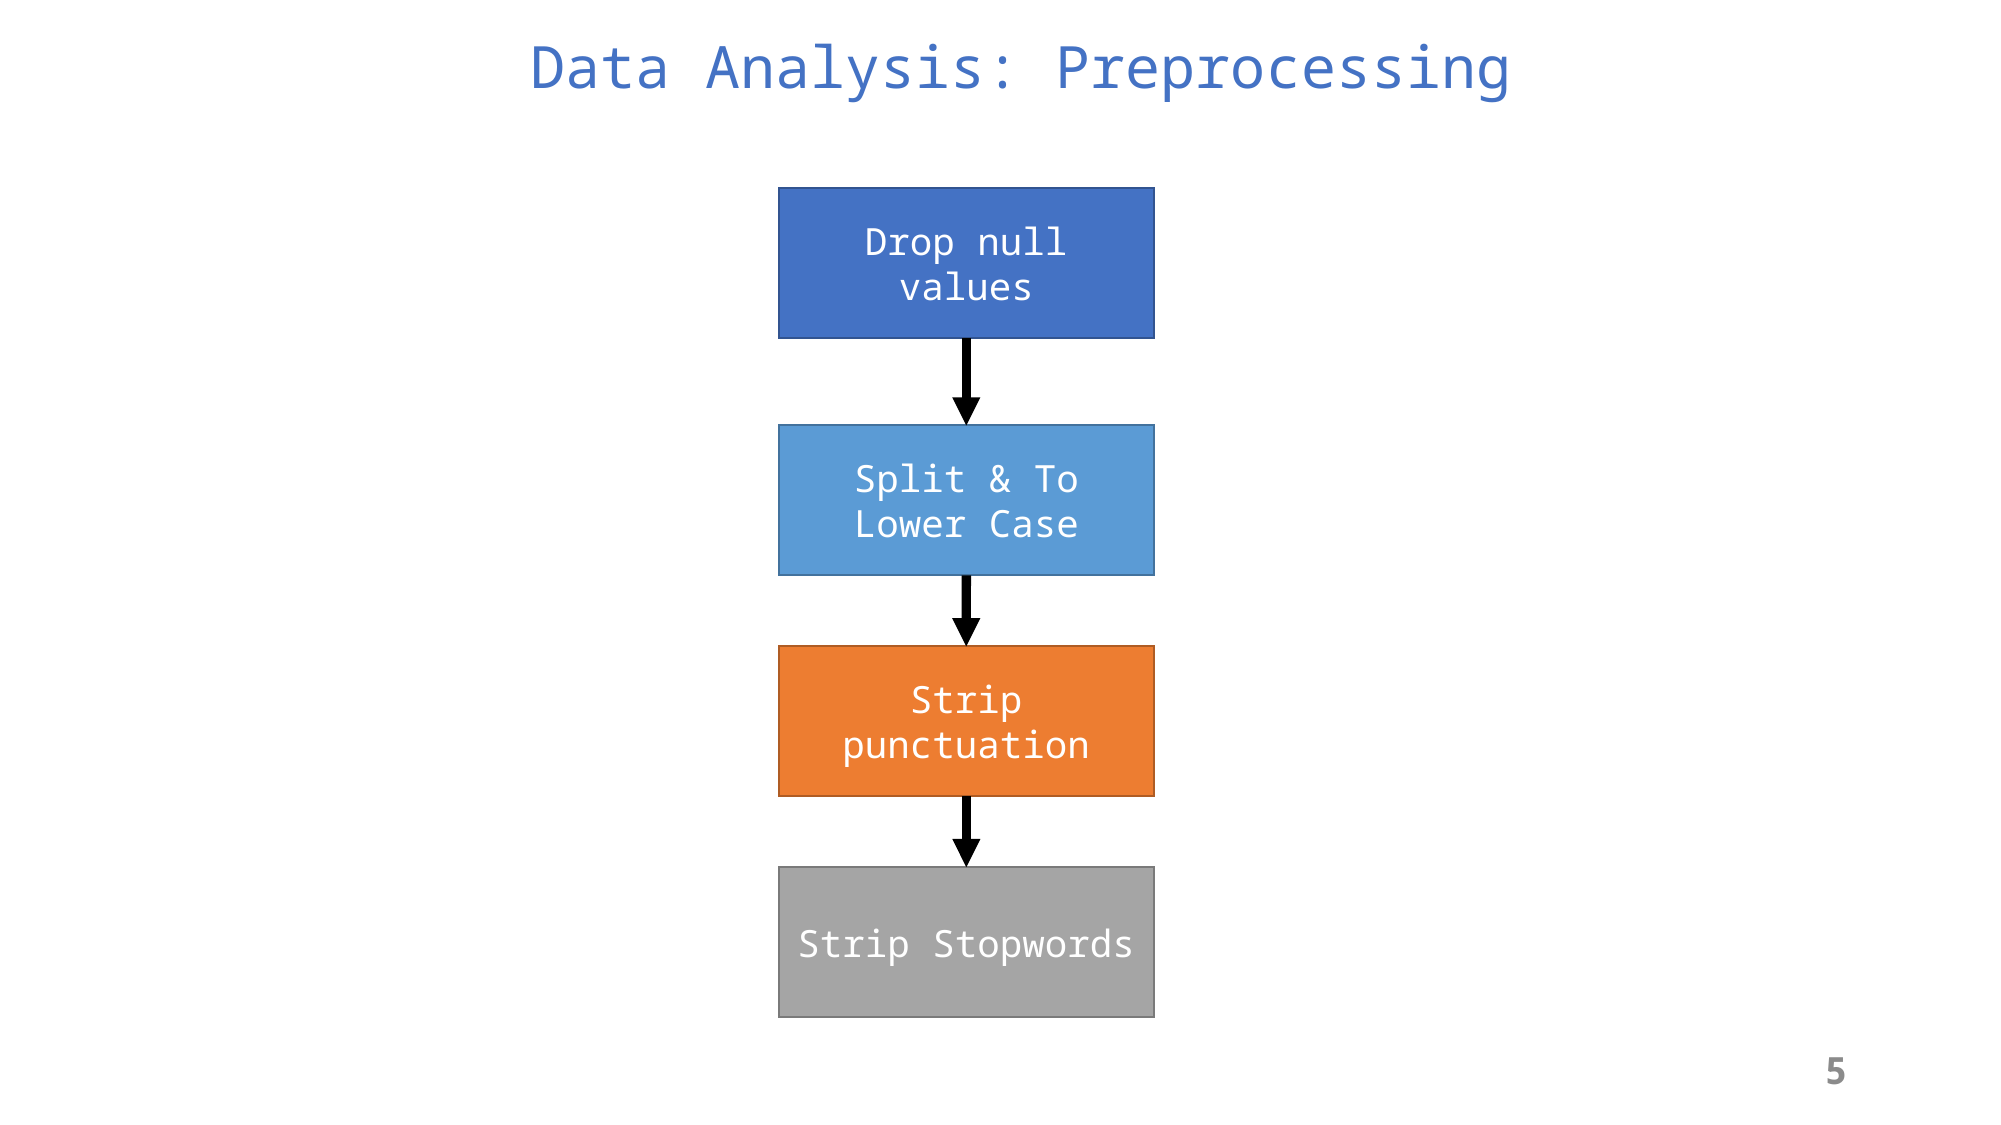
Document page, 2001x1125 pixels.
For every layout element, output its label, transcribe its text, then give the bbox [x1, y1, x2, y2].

text_box Drop null values [778, 187, 1155, 339]
text_box Data Analysis: Preprocessing [516, 22, 1526, 108]
text_box Strip punctuation [778, 645, 1155, 797]
text_box Strip Stopwords [778, 866, 1155, 1018]
text_box Split & To Lower Case [778, 424, 1155, 576]
slide_number 5 [1412, 1042, 1863, 1103]
